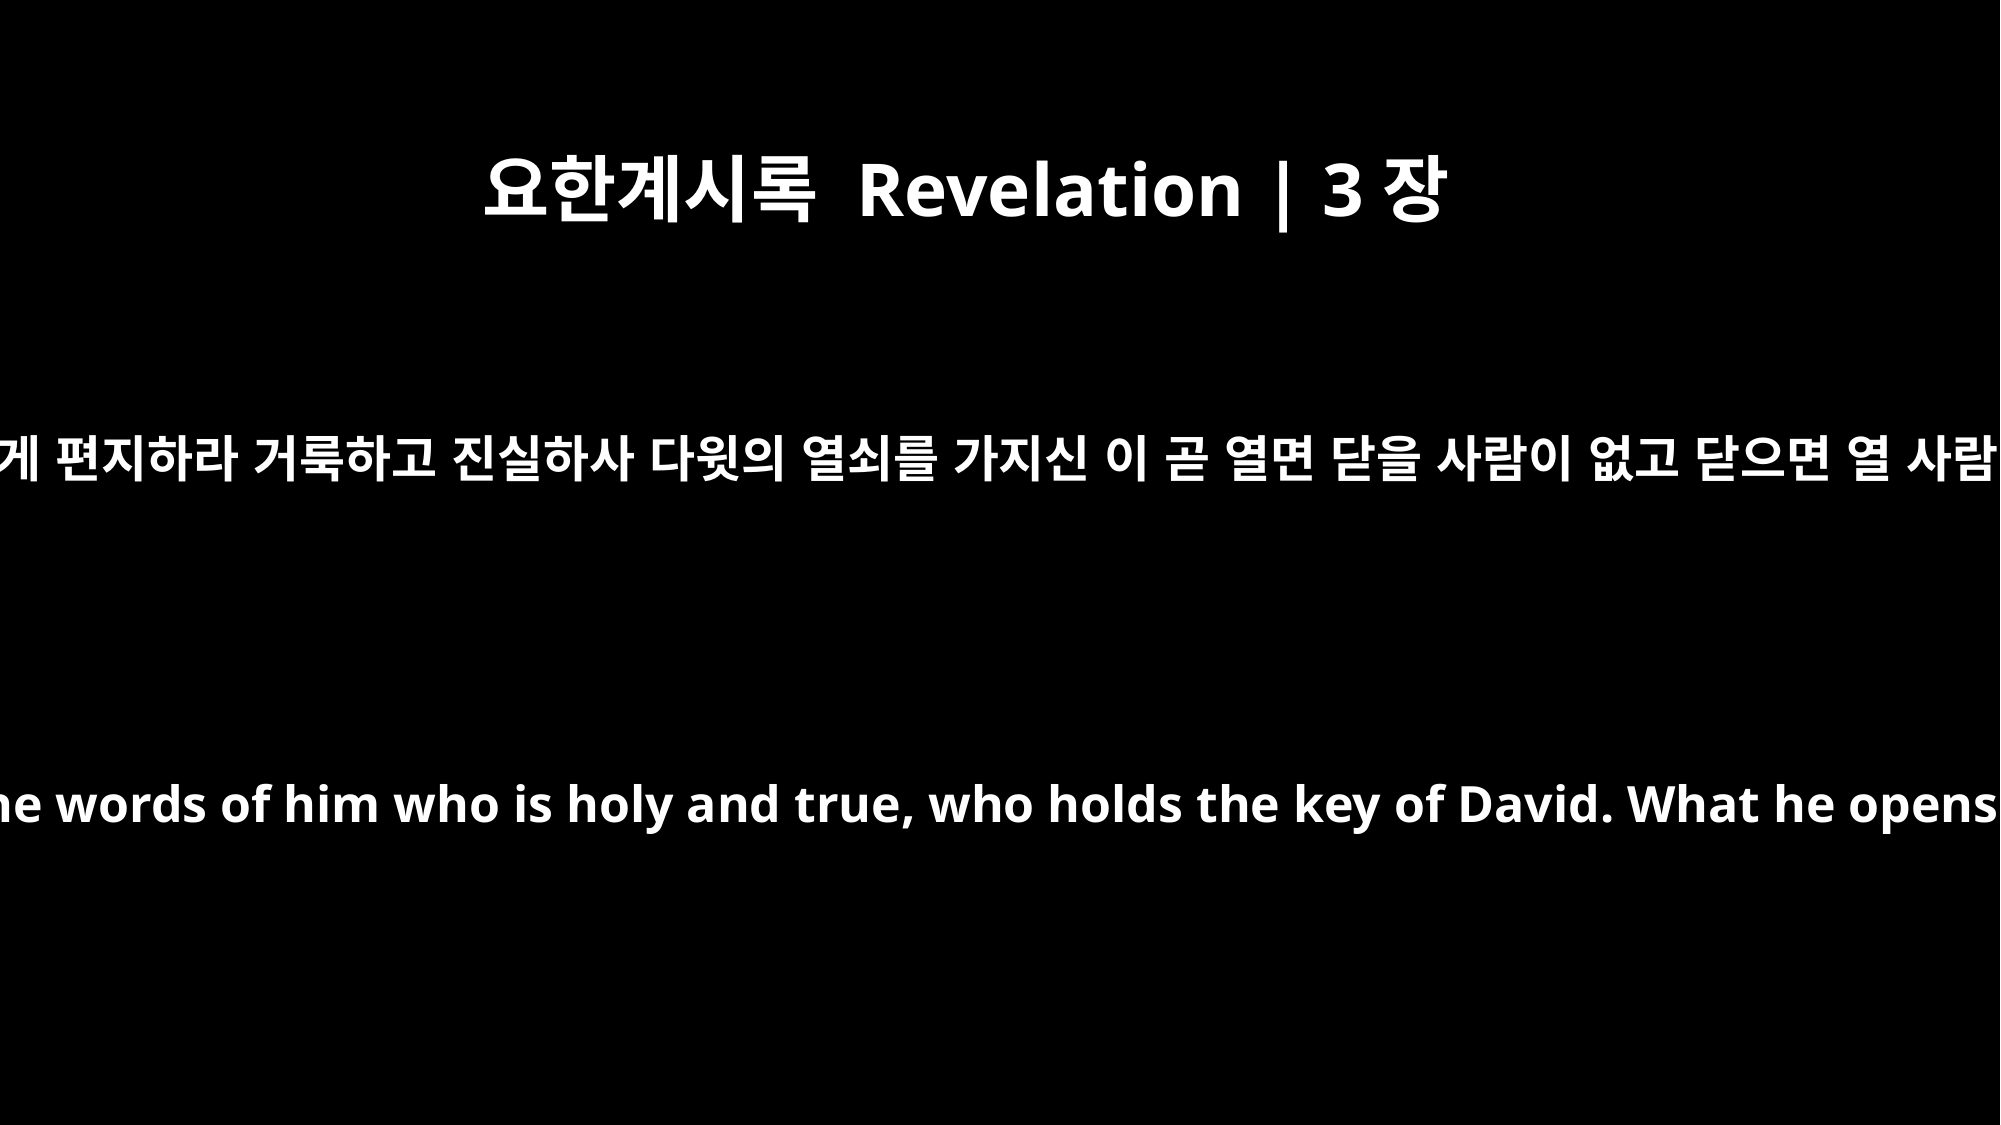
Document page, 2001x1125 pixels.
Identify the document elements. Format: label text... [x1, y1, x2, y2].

text_box 7 빌라델비아 교회의 사자에게 편지하라 거룩하고 진실하사 다윗의 열쇠를 가지신 이 곧 열면 닫을 사람이 없고 닫으면 열 사람이 없는 그가 이르시되 [0, 359, 2000, 495]
text_box "To the angel of the church in Philadelphia write: These are the words of him who is holy and true, who holds the key of David. What he opens no one can shut, and what he shuts no one can open. [0, 764, 2000, 840]
text_box 요한계시록 Revelation | 3장 [467, 136, 1465, 239]
